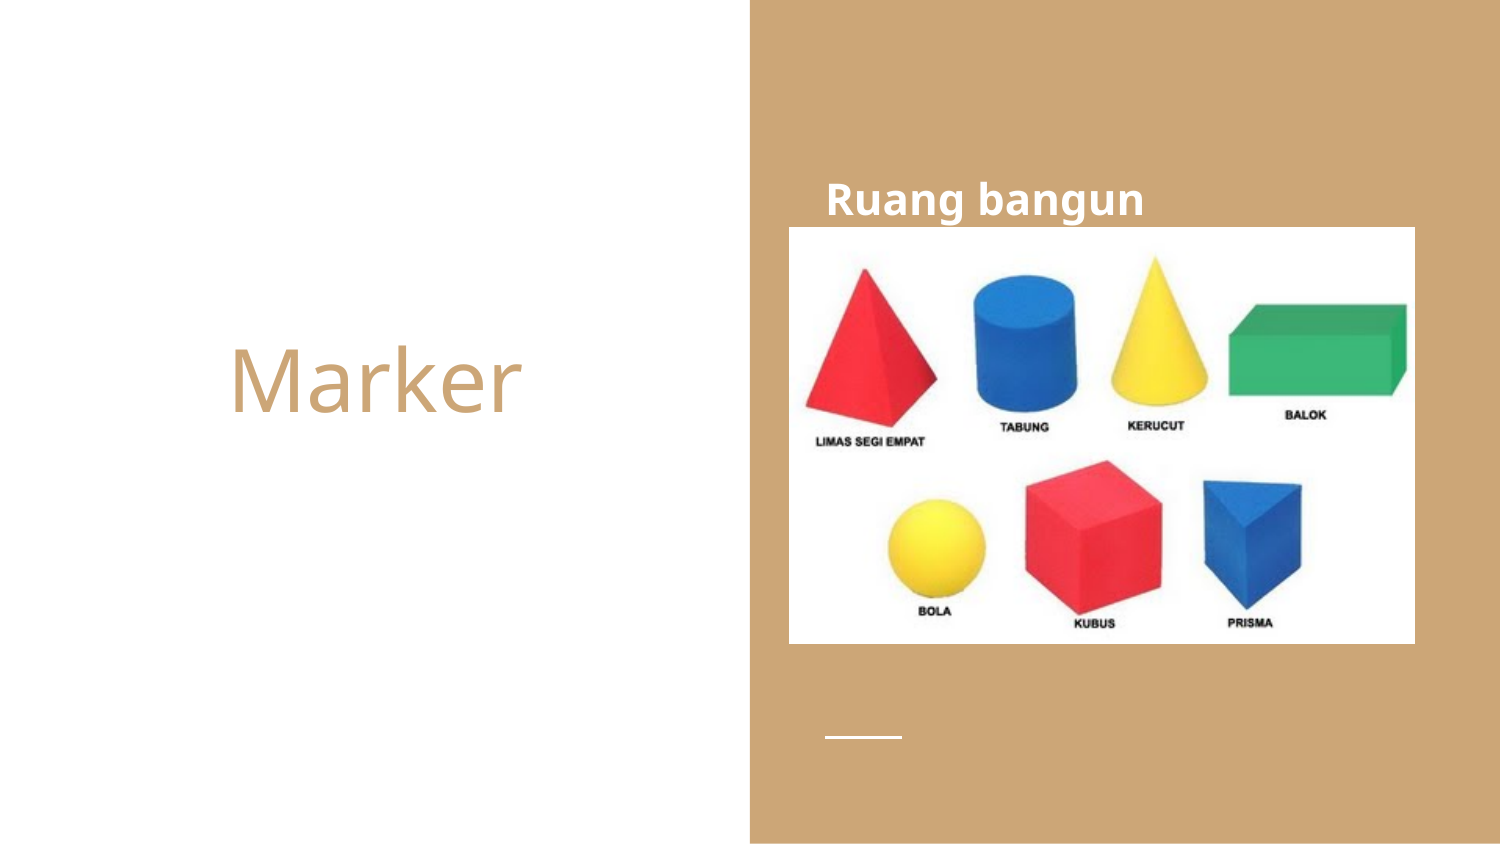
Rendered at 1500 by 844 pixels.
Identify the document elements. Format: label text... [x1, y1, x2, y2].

picture [789, 227, 1415, 644]
title Marker [43, 152, 708, 446]
list Ruang bangun [810, 132, 1440, 255]
